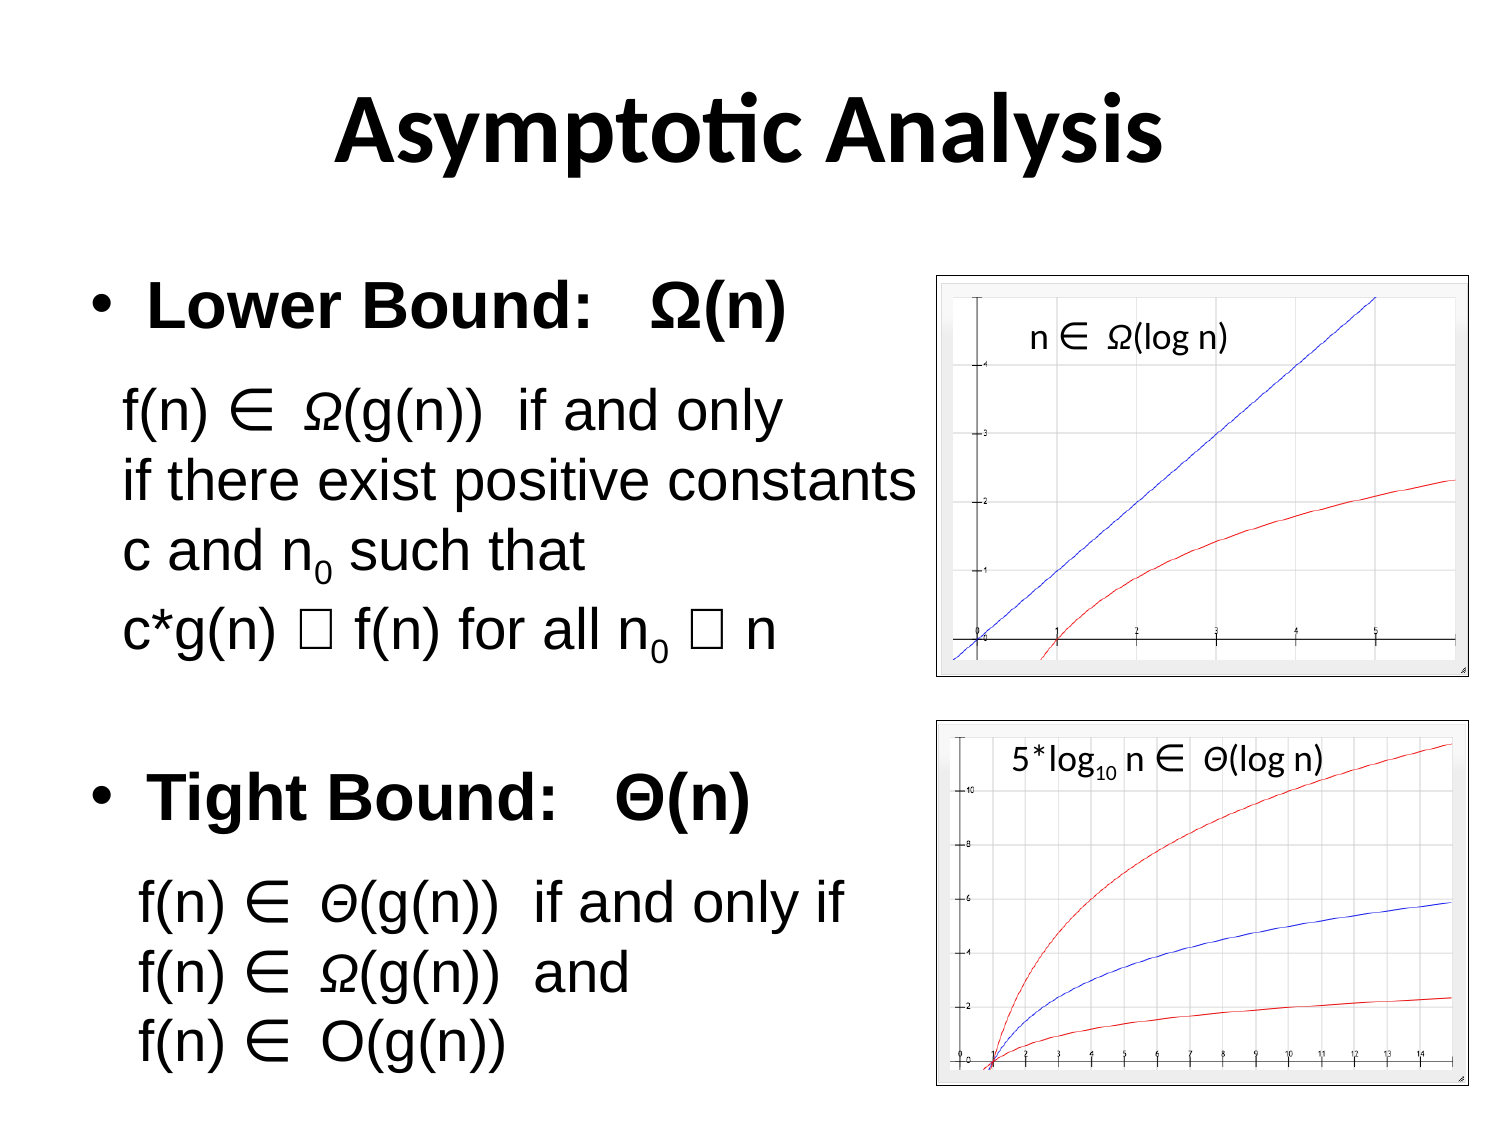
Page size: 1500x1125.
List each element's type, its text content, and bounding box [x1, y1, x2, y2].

picture [936, 719, 1469, 1086]
list Lower Bound: Ω(n) f(n) ∈ Ω(g(n)) if and only if there exist positive constants c and n0 such that c*g(n)  f(n) for all n0  n Tight Bound: Θ(n) f(n) ∈ Θ(g(n)) if and only if f(n) ∈ Ω(g(n)) and f(n) ∈ O(g(n)) [75, 254, 1447, 1106]
picture [936, 275, 1469, 677]
title Asymptotic Analysis [75, 29, 1425, 217]
